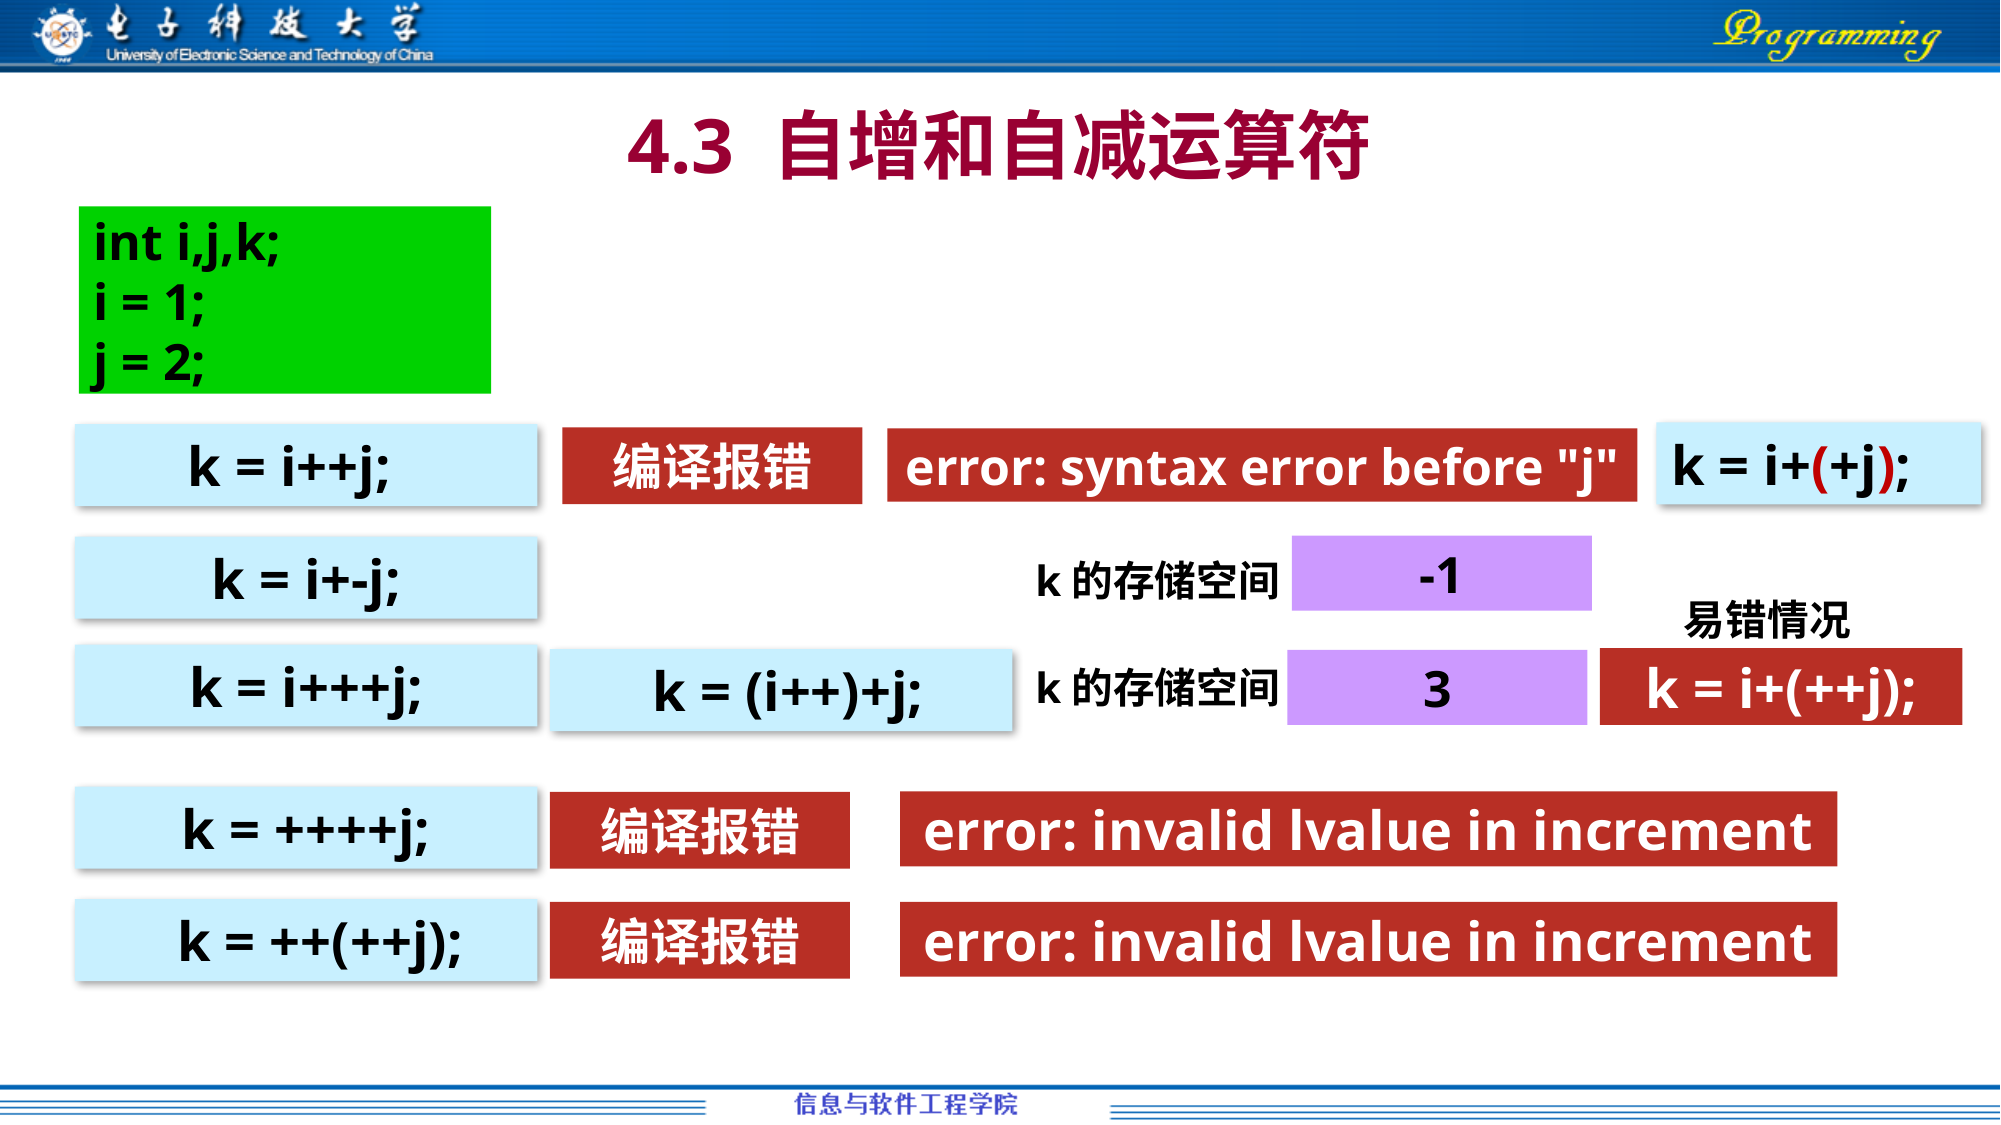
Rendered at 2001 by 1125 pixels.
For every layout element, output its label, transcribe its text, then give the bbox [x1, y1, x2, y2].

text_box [549, 901, 1838, 979]
text_box 易错情况 [1635, 575, 1899, 663]
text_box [549, 791, 1838, 869]
text_box k = i++j; [74, 424, 538, 507]
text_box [1026, 642, 1588, 731]
text_box -1 [1291, 535, 1592, 611]
text_box k = ++++j; [74, 786, 538, 869]
text_box k = i+++j; [74, 644, 538, 727]
text_box int i,j,k; i = 1; j = 2; [78, 206, 492, 394]
text_box 4.3 自增和自减运算符 [362, 87, 1638, 200]
text_box k的存储空间 [1026, 535, 1289, 624]
text_box k = i+(++j); [1599, 648, 1963, 725]
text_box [562, 427, 1638, 505]
picture [0, 0, 2000, 1125]
text_box k = (i++)+j; [549, 649, 1013, 732]
text_box k = ++(++j); [74, 899, 538, 982]
text_box k = i+-j; [74, 536, 538, 619]
text_box k = i+(+j); [1656, 422, 1982, 505]
